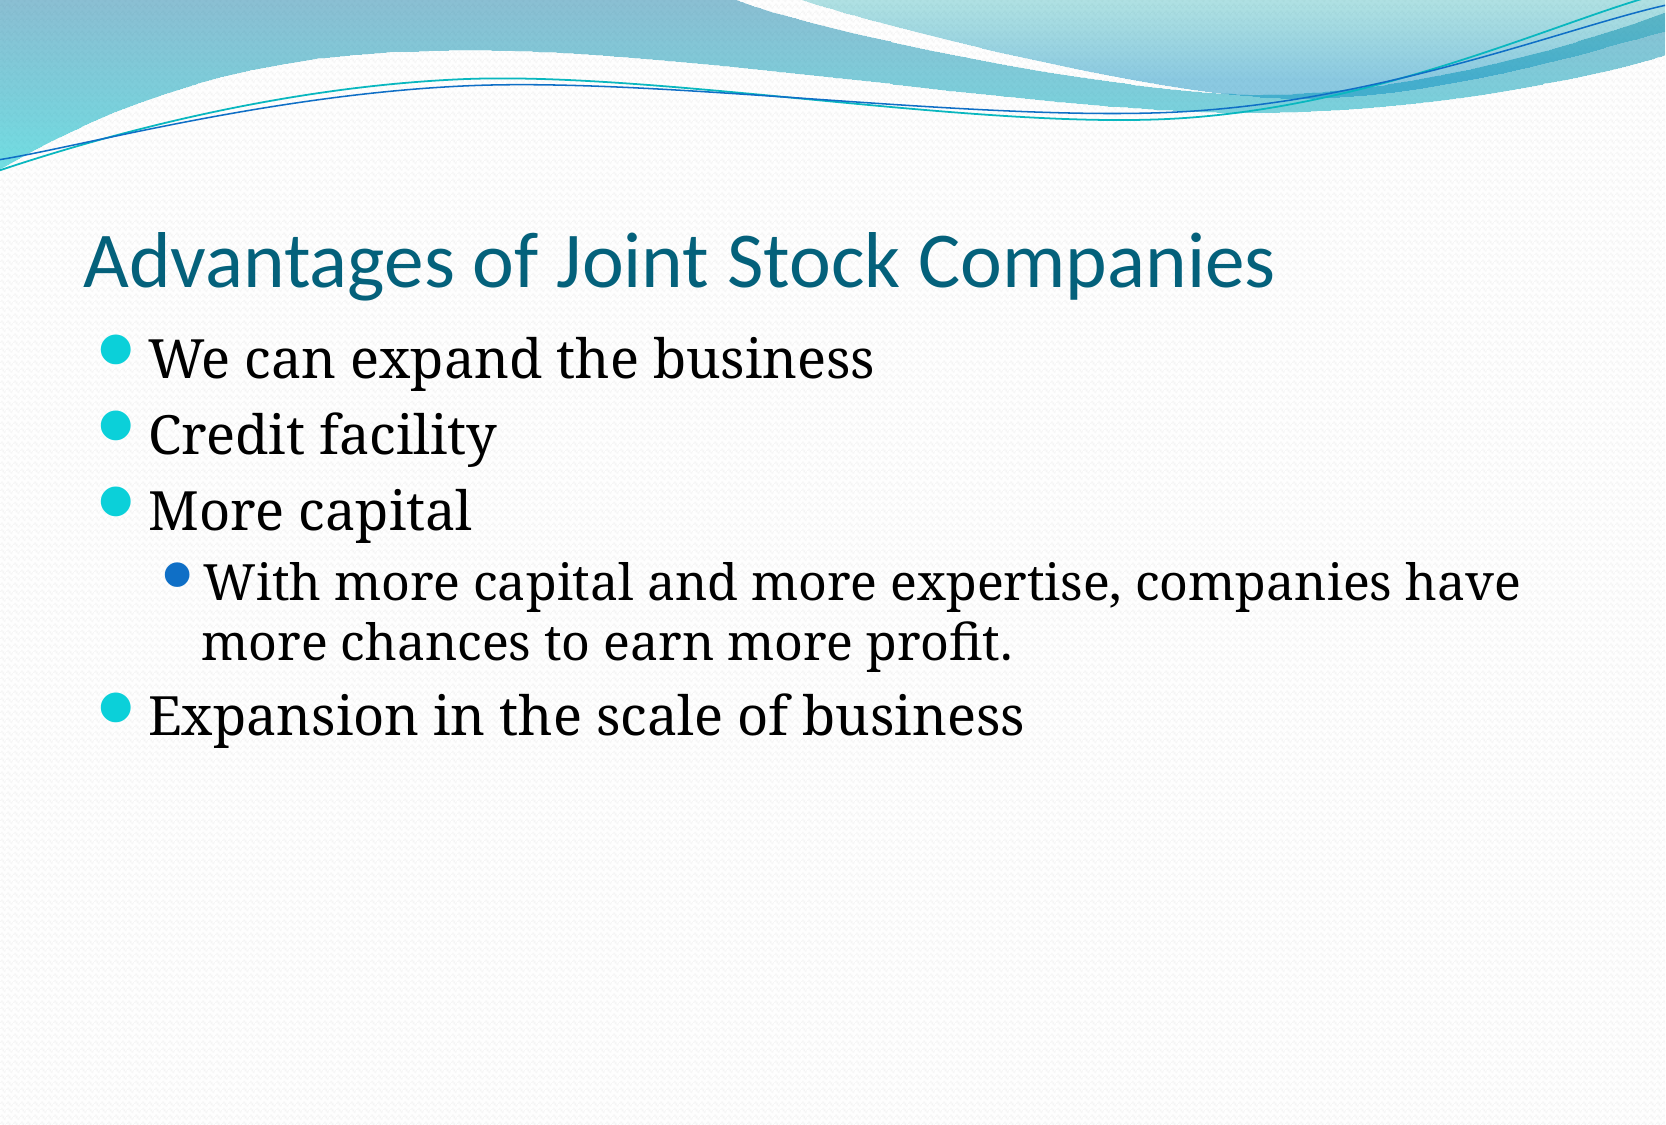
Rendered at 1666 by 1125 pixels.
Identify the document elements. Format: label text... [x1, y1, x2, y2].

list We can expand the business Credit facility More capital With more capital and more expertise, companies have more chances to earn more profit. Expansion in the scale of business [83, 317, 1582, 1038]
title Advantages of Joint Stock Companies [83, 115, 1582, 303]
